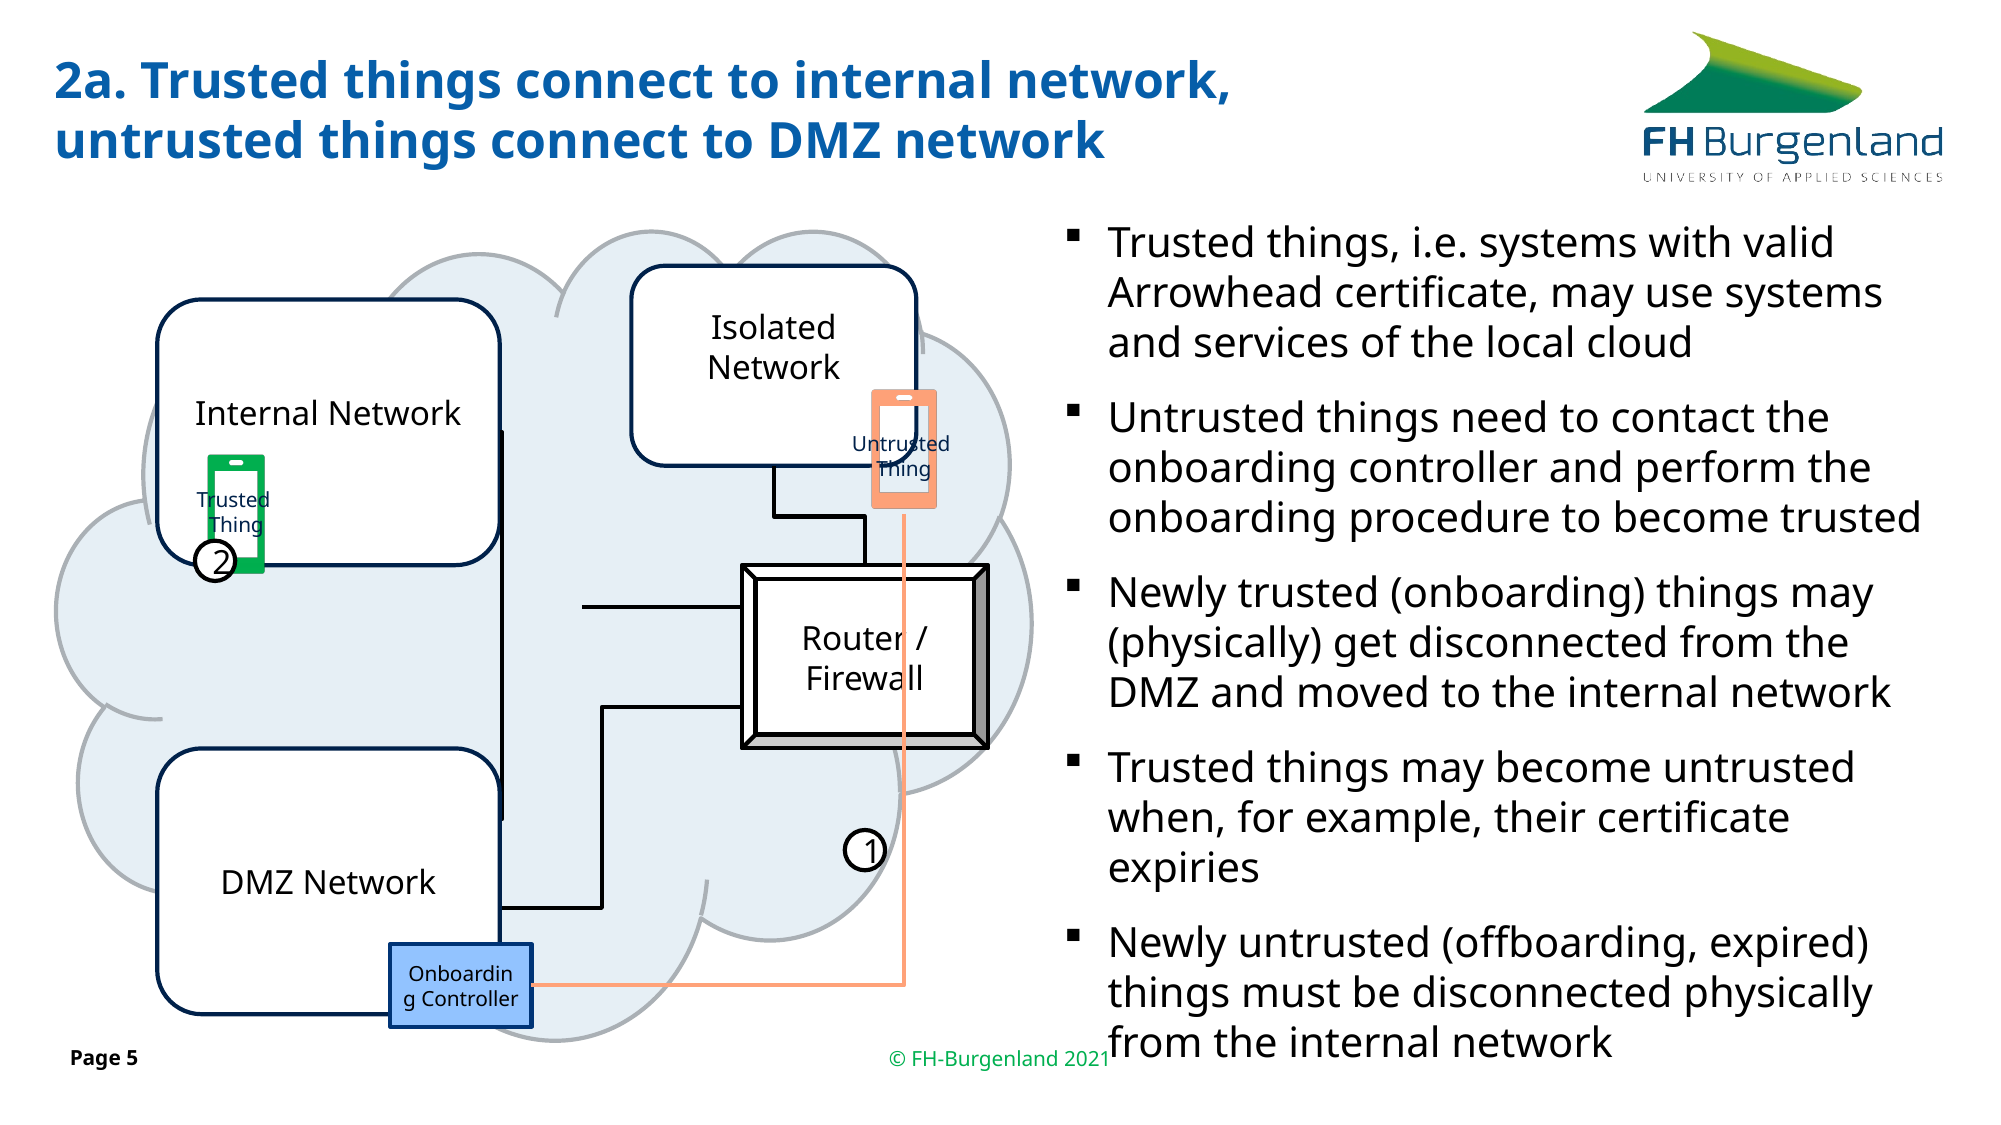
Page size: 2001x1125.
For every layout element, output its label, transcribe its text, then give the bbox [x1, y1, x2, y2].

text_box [178, 448, 293, 579]
picture [1631, 28, 1951, 189]
footer © FH-Burgenland 2021 [0, 1023, 2000, 1097]
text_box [769, 469, 870, 561]
title 2a. Trusted things connect to internal network, untrusted things connect to DMZ network [54, 49, 1488, 167]
slide_number Page 5 [54, 1044, 238, 1096]
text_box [839, 384, 969, 515]
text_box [56, 228, 1032, 1039]
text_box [481, 563, 954, 937]
list Trusted things, i.e. systems with valid Arrowhead certificate, may use systems and services of the local cloud Untrusted things need to contact the onboarding controller and perform the onboarding procedure to become trusted Newly trusted (onboarding) things may (physically) get disconnected from the DMZ and moved to the internal network Trusted things may become untrusted when, for example, their certificate expiries Newly untrusted (offboarding, expired) things must be disconnected physically from the internal network [1063, 215, 1945, 1025]
